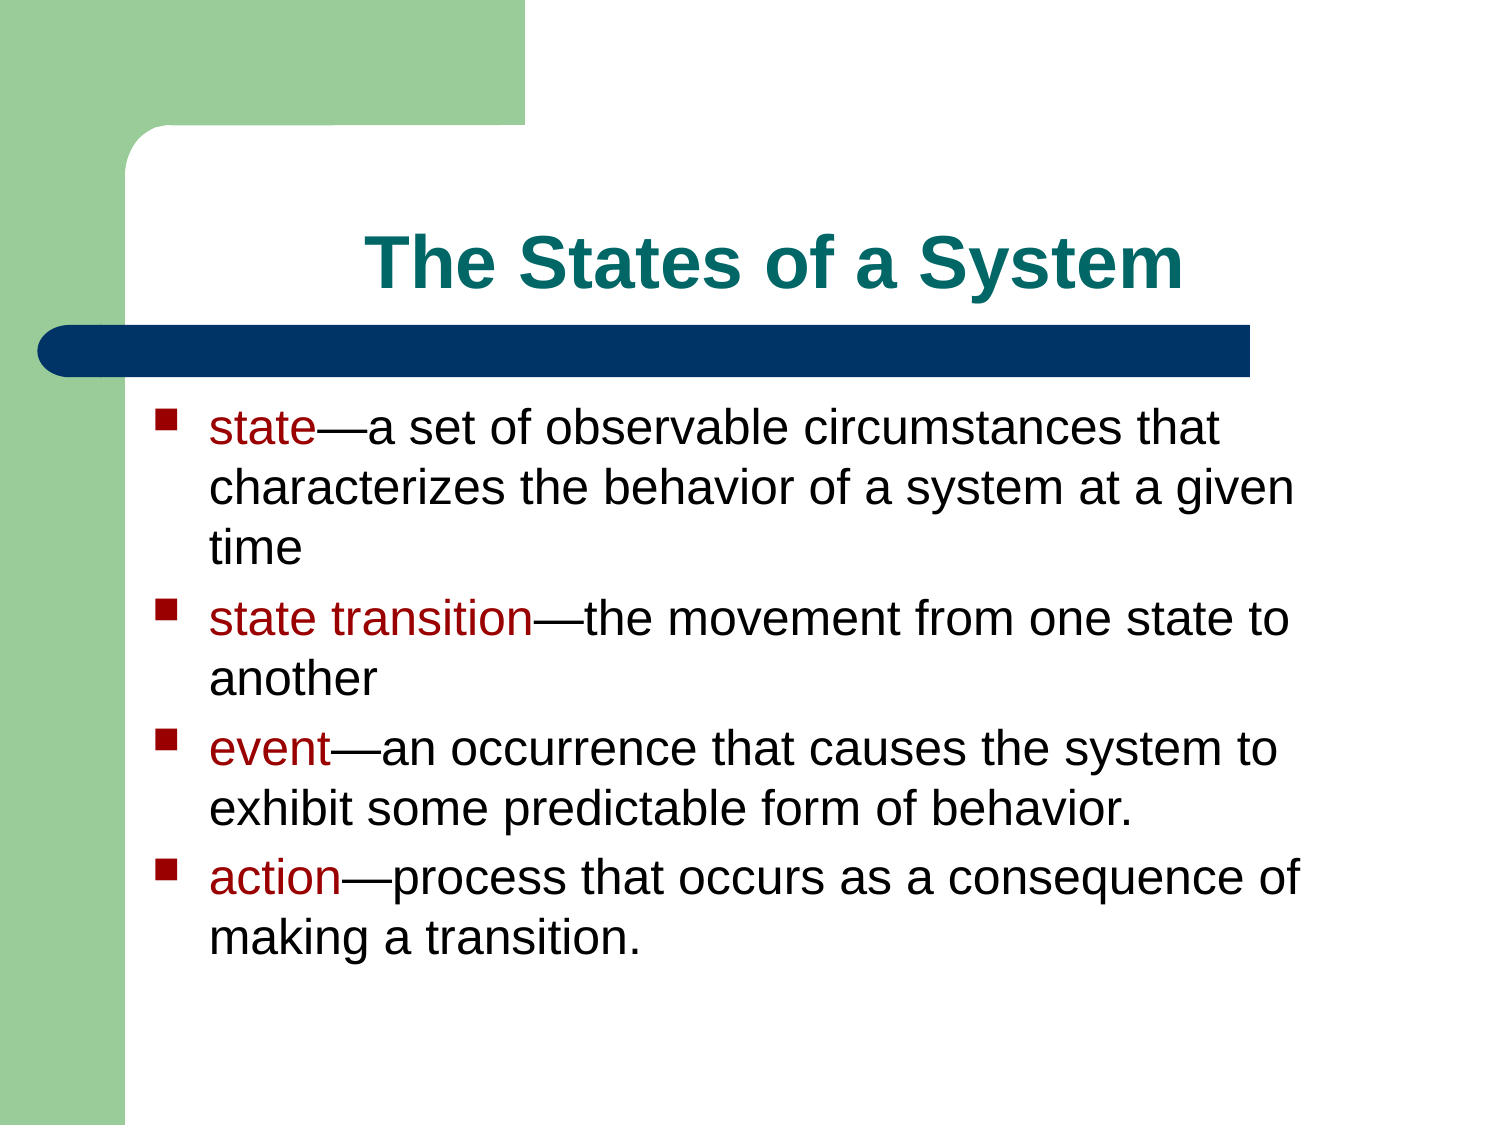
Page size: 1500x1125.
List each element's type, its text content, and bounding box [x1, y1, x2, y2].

list state—a set of observable circumstances that characterizes the behavior of a system at a given time state transition—the movement from one state to another event—an occurrence that causes the system to exhibit some predictable form of behavior. action—process that occurs as a consequence of making a transition. [137, 387, 1400, 999]
title The States of a System [125, 125, 1425, 313]
